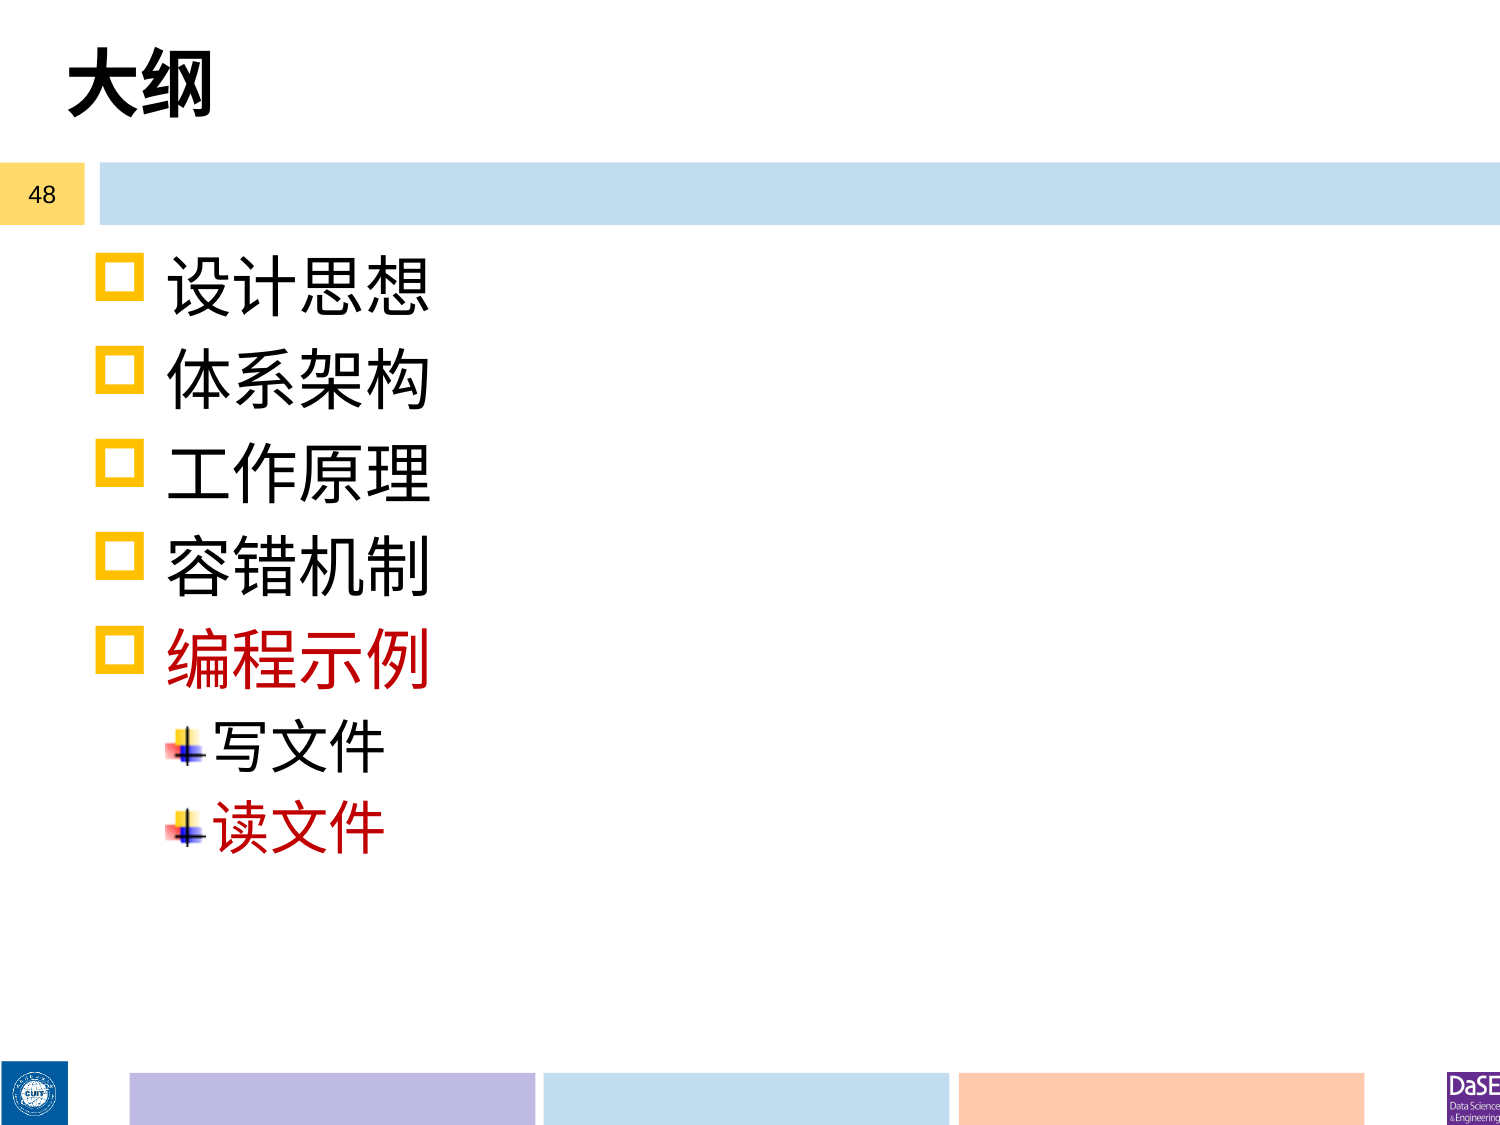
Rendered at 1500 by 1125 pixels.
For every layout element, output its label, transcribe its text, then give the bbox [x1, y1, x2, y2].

title 大纲 [50, 0, 1459, 175]
picture [165, 806, 206, 847]
slide_number 48 [0, 162, 85, 225]
picture [1447, 1072, 1500, 1125]
list 设计思想 体系架构 工作原理 容错机制 编程示例 写文件 读文件 [75, 237, 1425, 1005]
picture [0, 1059, 69, 1125]
picture [165, 724, 206, 766]
